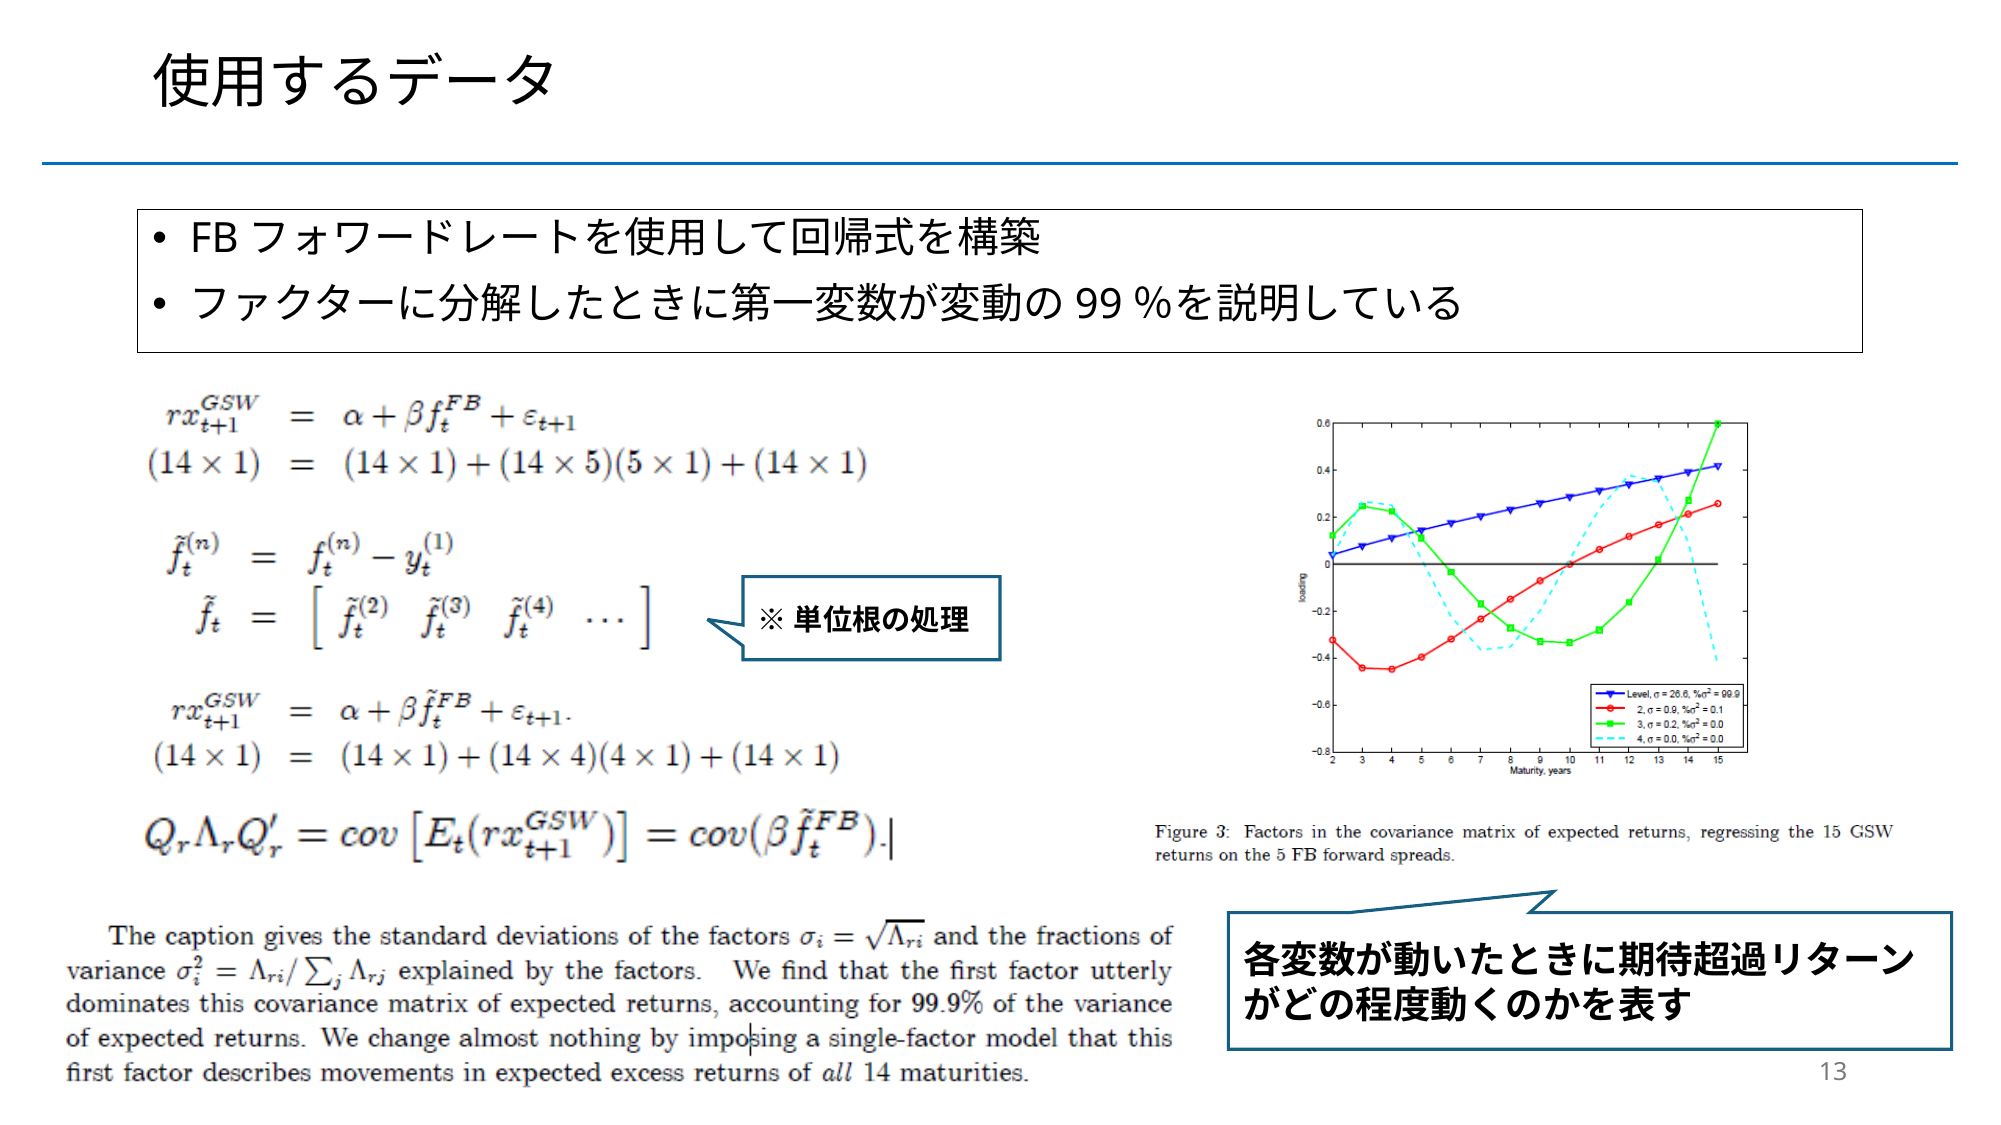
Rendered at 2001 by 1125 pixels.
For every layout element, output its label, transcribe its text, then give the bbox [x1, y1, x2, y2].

list FBフォワードレートを使用して回帰式を構築 ファクターに分解したときに第一変数が変動の99％を説明している [137, 209, 1863, 353]
title 使用するデータ [137, 22, 1863, 146]
text_box ※単位根の処理 [821, 575, 1002, 662]
picture [114, 510, 821, 664]
slide_number 13 [1412, 1051, 1863, 1103]
picture [87, 376, 906, 508]
picture [122, 667, 916, 870]
picture [1126, 387, 1913, 870]
text_box 各変数が動いたときに期待超過リターンがどの程度動くのかを表す [1226, 889, 1954, 1051]
picture [47, 915, 1198, 1098]
